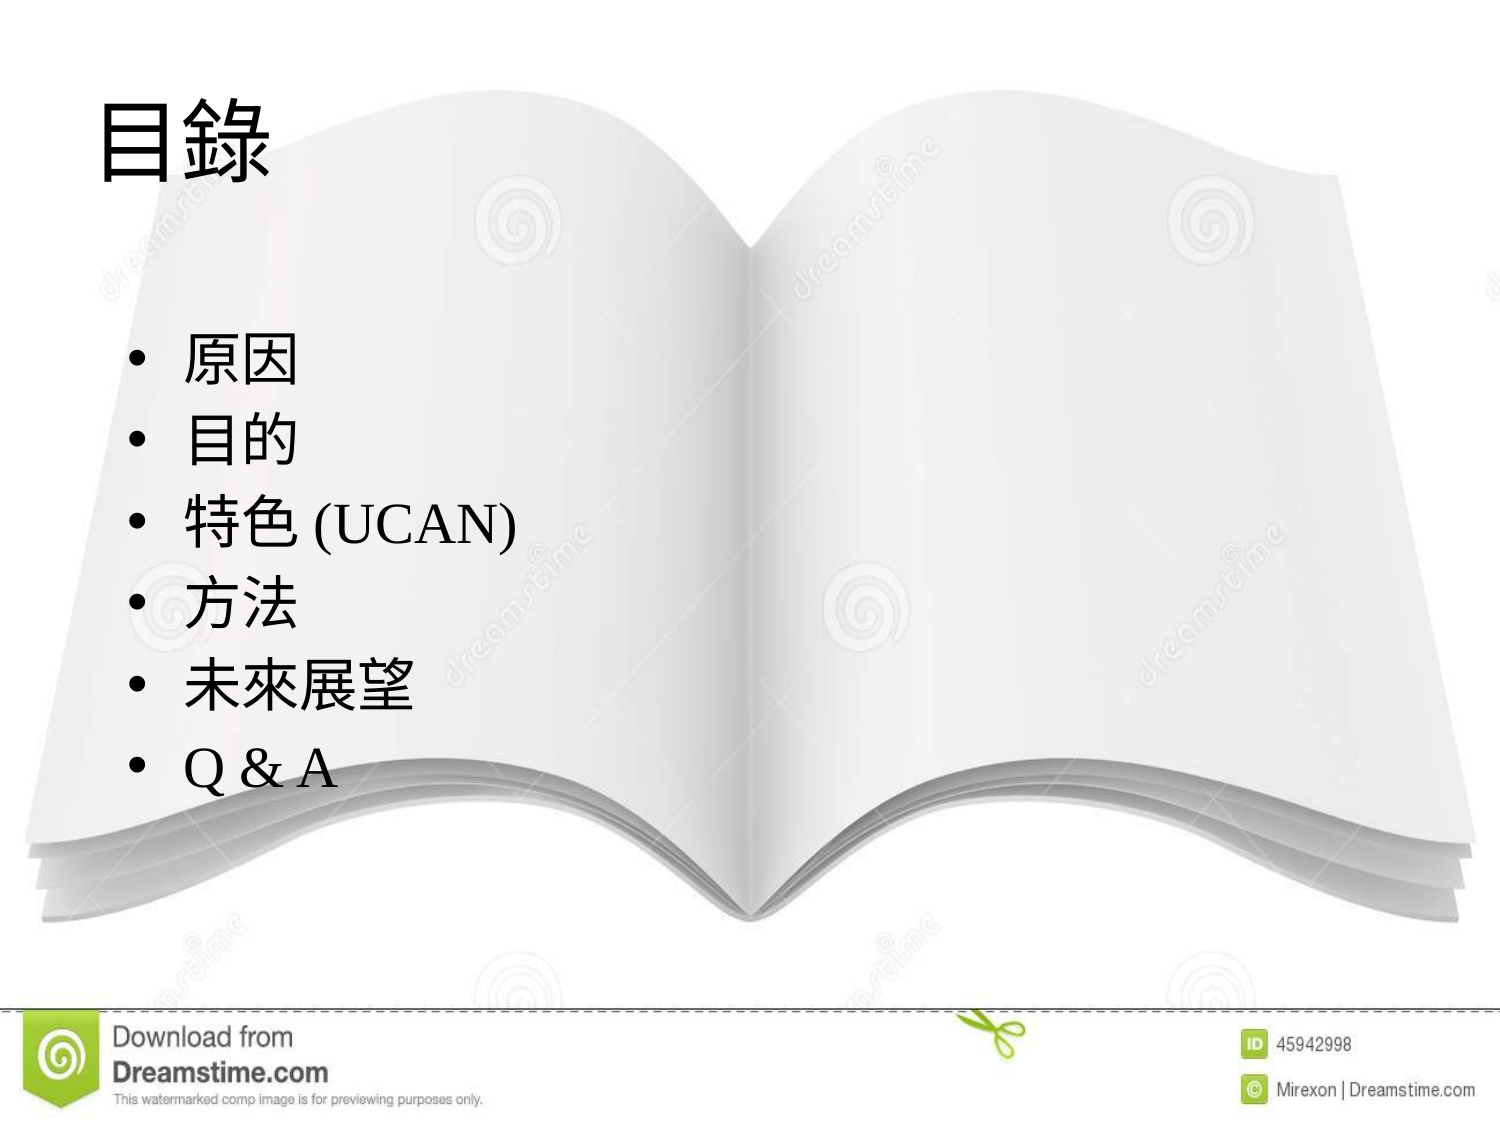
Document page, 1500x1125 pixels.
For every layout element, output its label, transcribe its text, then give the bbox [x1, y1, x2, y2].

picture [0, 0, 1500, 1125]
list 原因 目的 特色(UCAN) 方法 未來展望 Q & A [112, 314, 1463, 1057]
title 目錄 [75, 45, 1425, 233]
